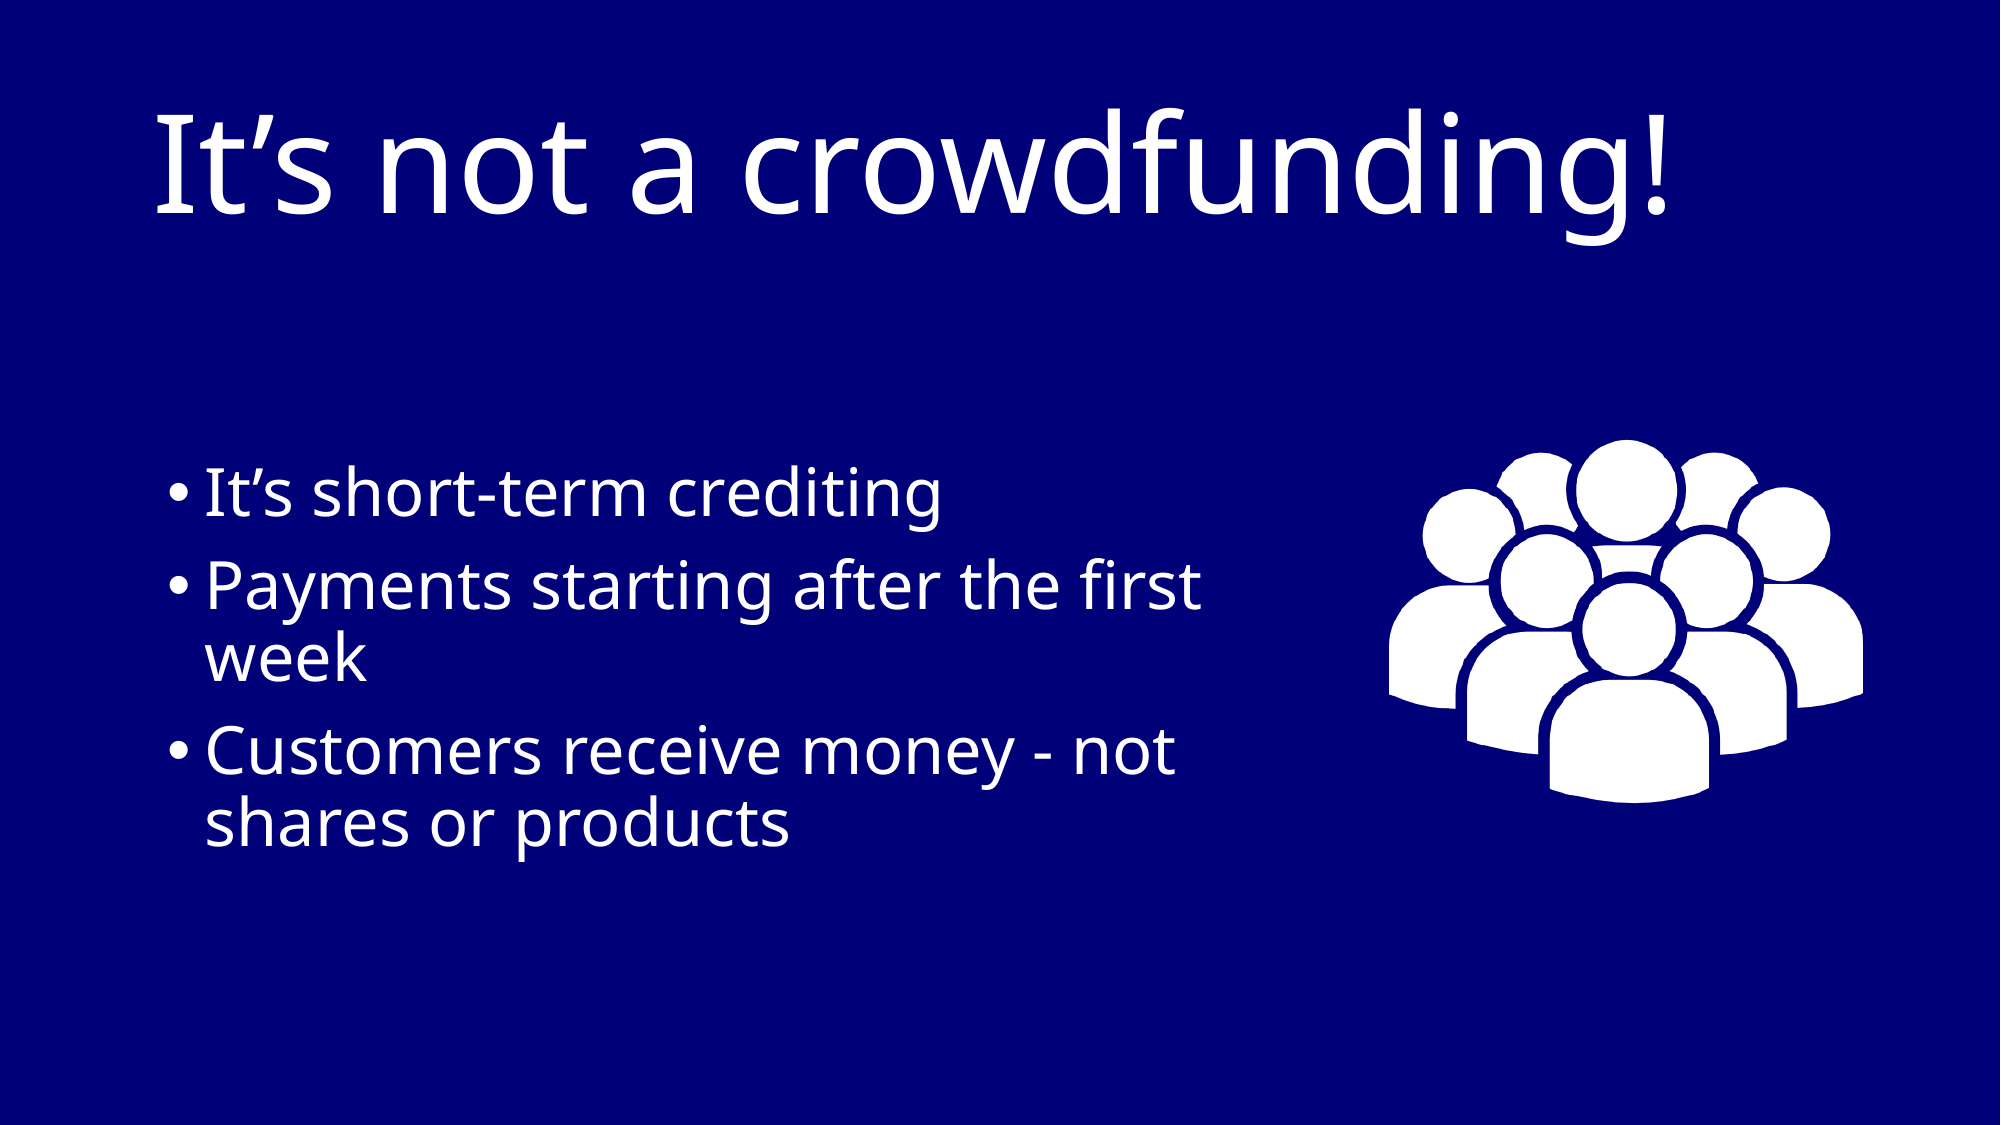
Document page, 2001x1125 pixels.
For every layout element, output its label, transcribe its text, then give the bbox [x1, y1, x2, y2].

picture [1389, 384, 1863, 858]
list It’s short-term crediting Payments starting after the first week Customers receive money - not shares or products [152, 451, 1236, 927]
title It’s not a crowdfunding! [137, 59, 1863, 278]
